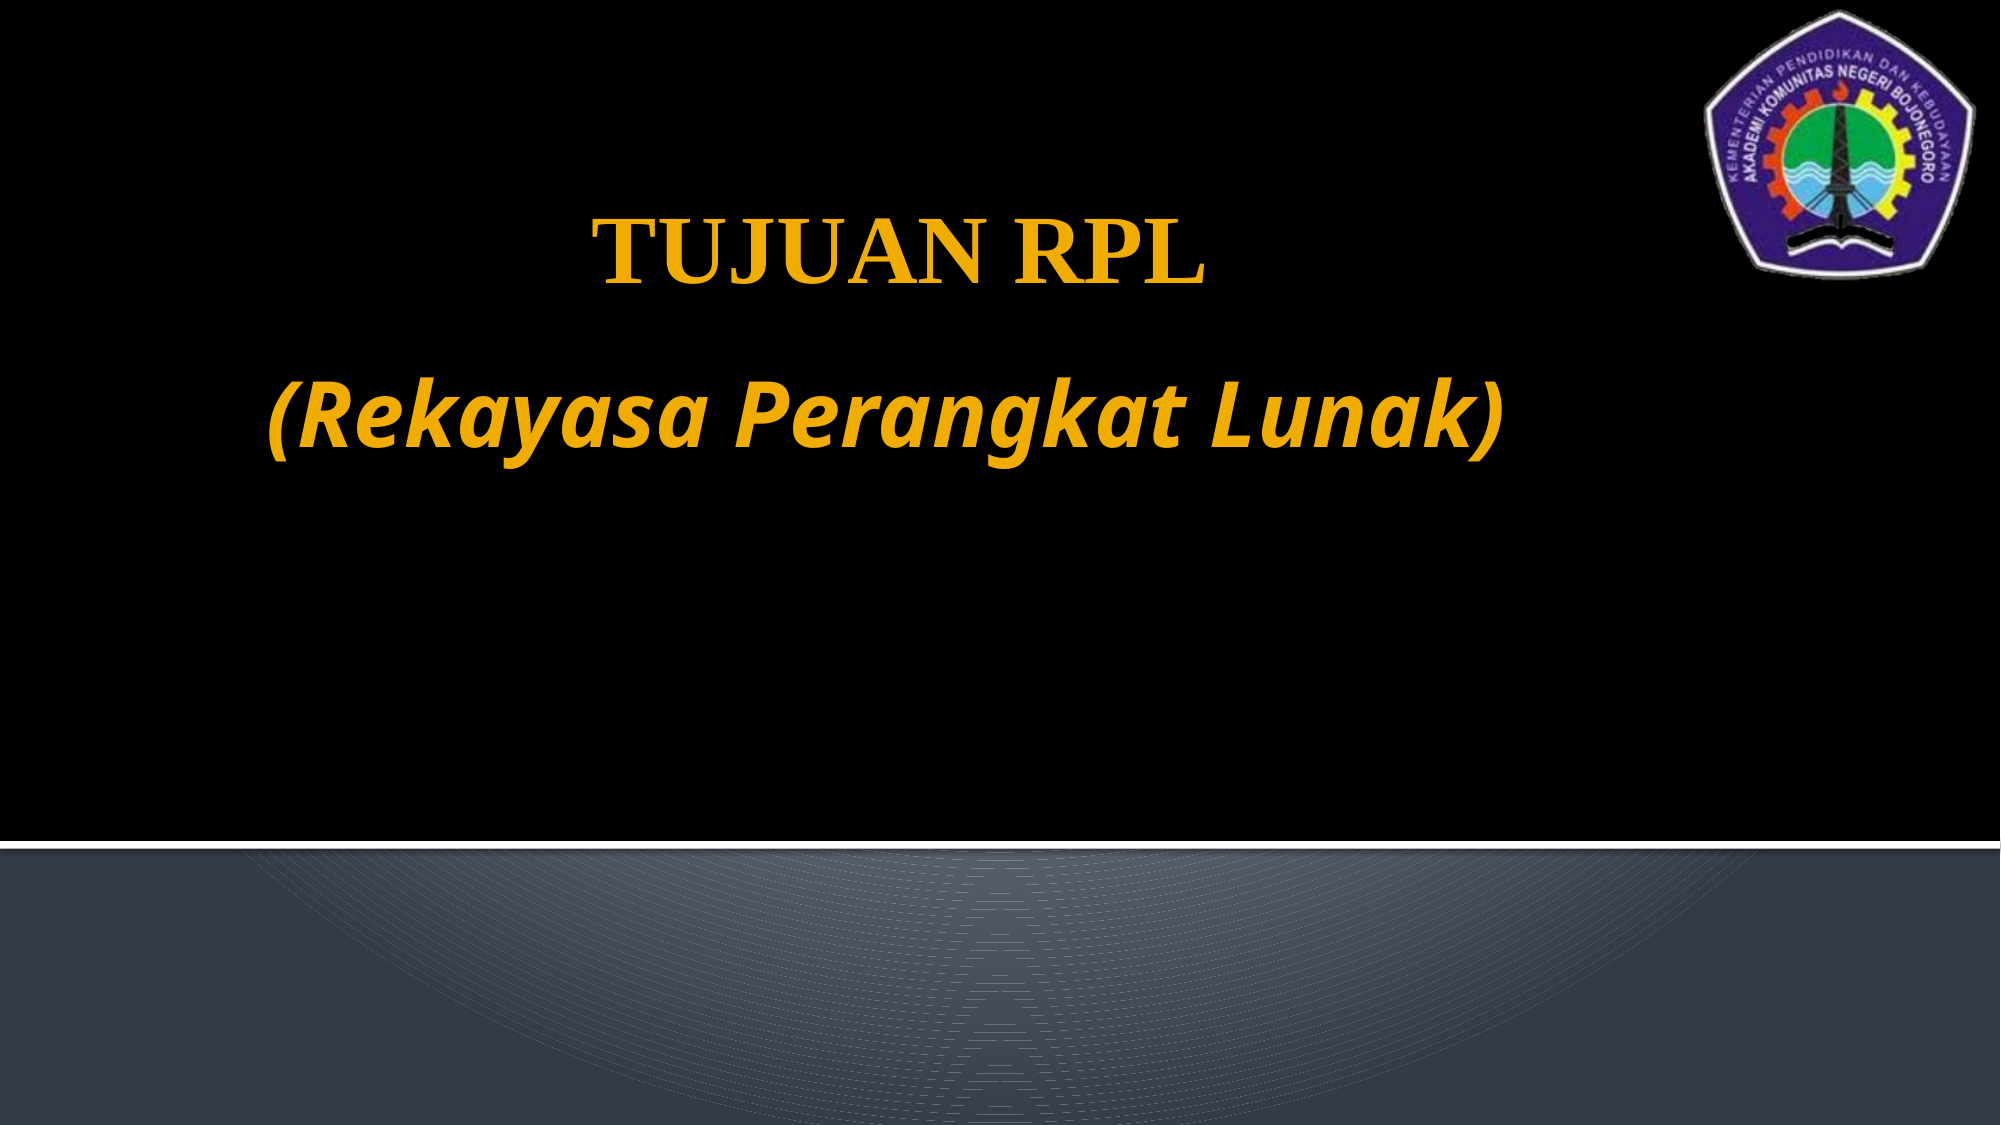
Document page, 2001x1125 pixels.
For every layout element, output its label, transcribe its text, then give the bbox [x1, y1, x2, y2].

picture [1697, 0, 1983, 287]
title TUJUAN RPL [576, 185, 1357, 307]
text_box (Rekayasa Perangkat Lunak) [244, 307, 1522, 473]
